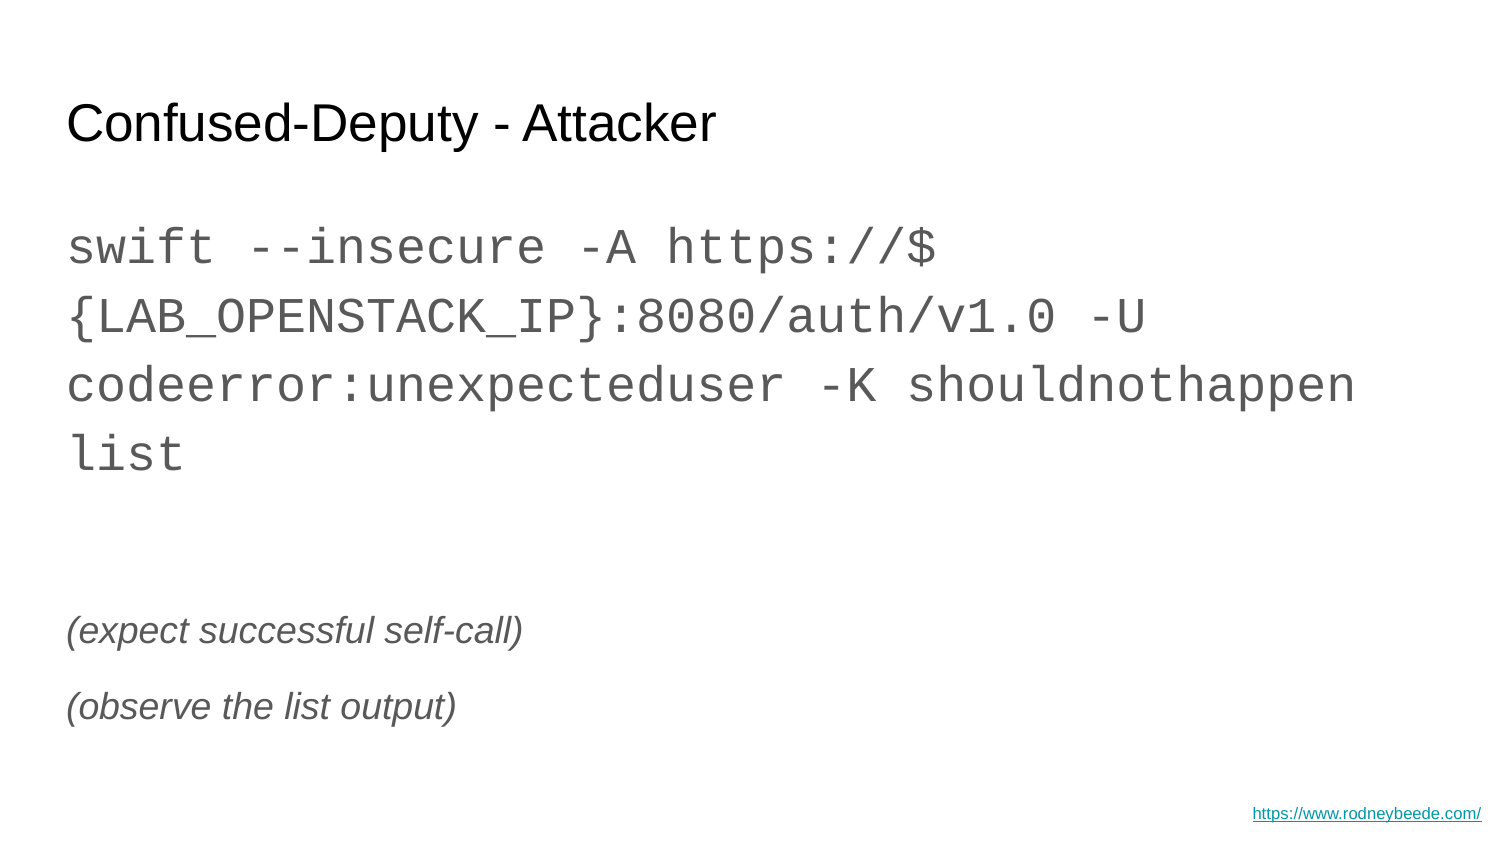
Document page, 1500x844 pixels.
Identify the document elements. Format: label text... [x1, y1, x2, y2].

list swift --insecure -A https://${LAB_OPENSTACK_IP}:8080/auth/v1.0 -U codeerror:unexpecteduser -K shouldnothappen list (expect successful self-call) (observe the list output) [51, 189, 1449, 750]
title Confused-Deputy - Attacker [51, 72, 1449, 167]
